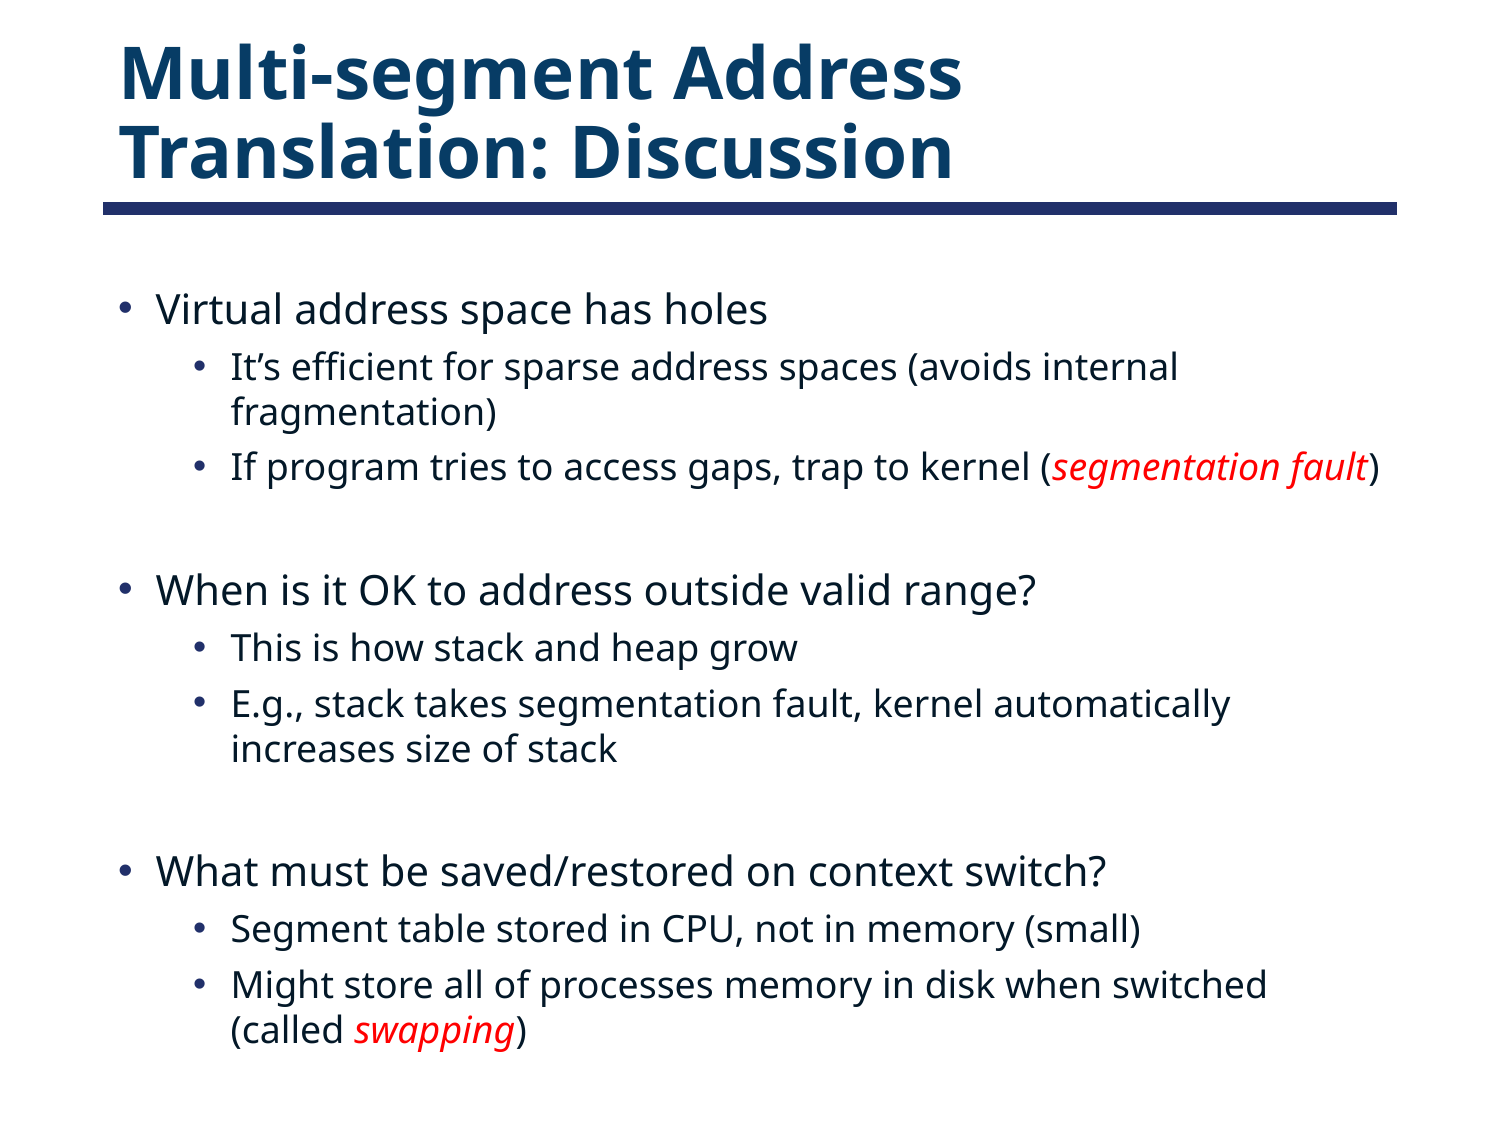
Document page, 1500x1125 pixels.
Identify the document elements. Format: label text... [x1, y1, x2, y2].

list Virtual address space has holes It’s efficient for sparse address spaces (avoids internal fragmentation) If program tries to access gaps, trap to kernel (segmentation fault) When is it OK to address outside valid range? This is how stack and heap grow E.g., stack takes segmentation fault, kernel automatically increases size of stack What must be saved/restored on context switch? Segment table stored in CPU, not in memory (small) Might store all of processes memory in disk when switched (called swapping) What are downsides? Must fit variable-sized chunks into physical memory (external fragmentation) Limited options for swapping to disk [103, 275, 1397, 1091]
title Multi-segment Address Translation: Discussion [103, 34, 1397, 197]
